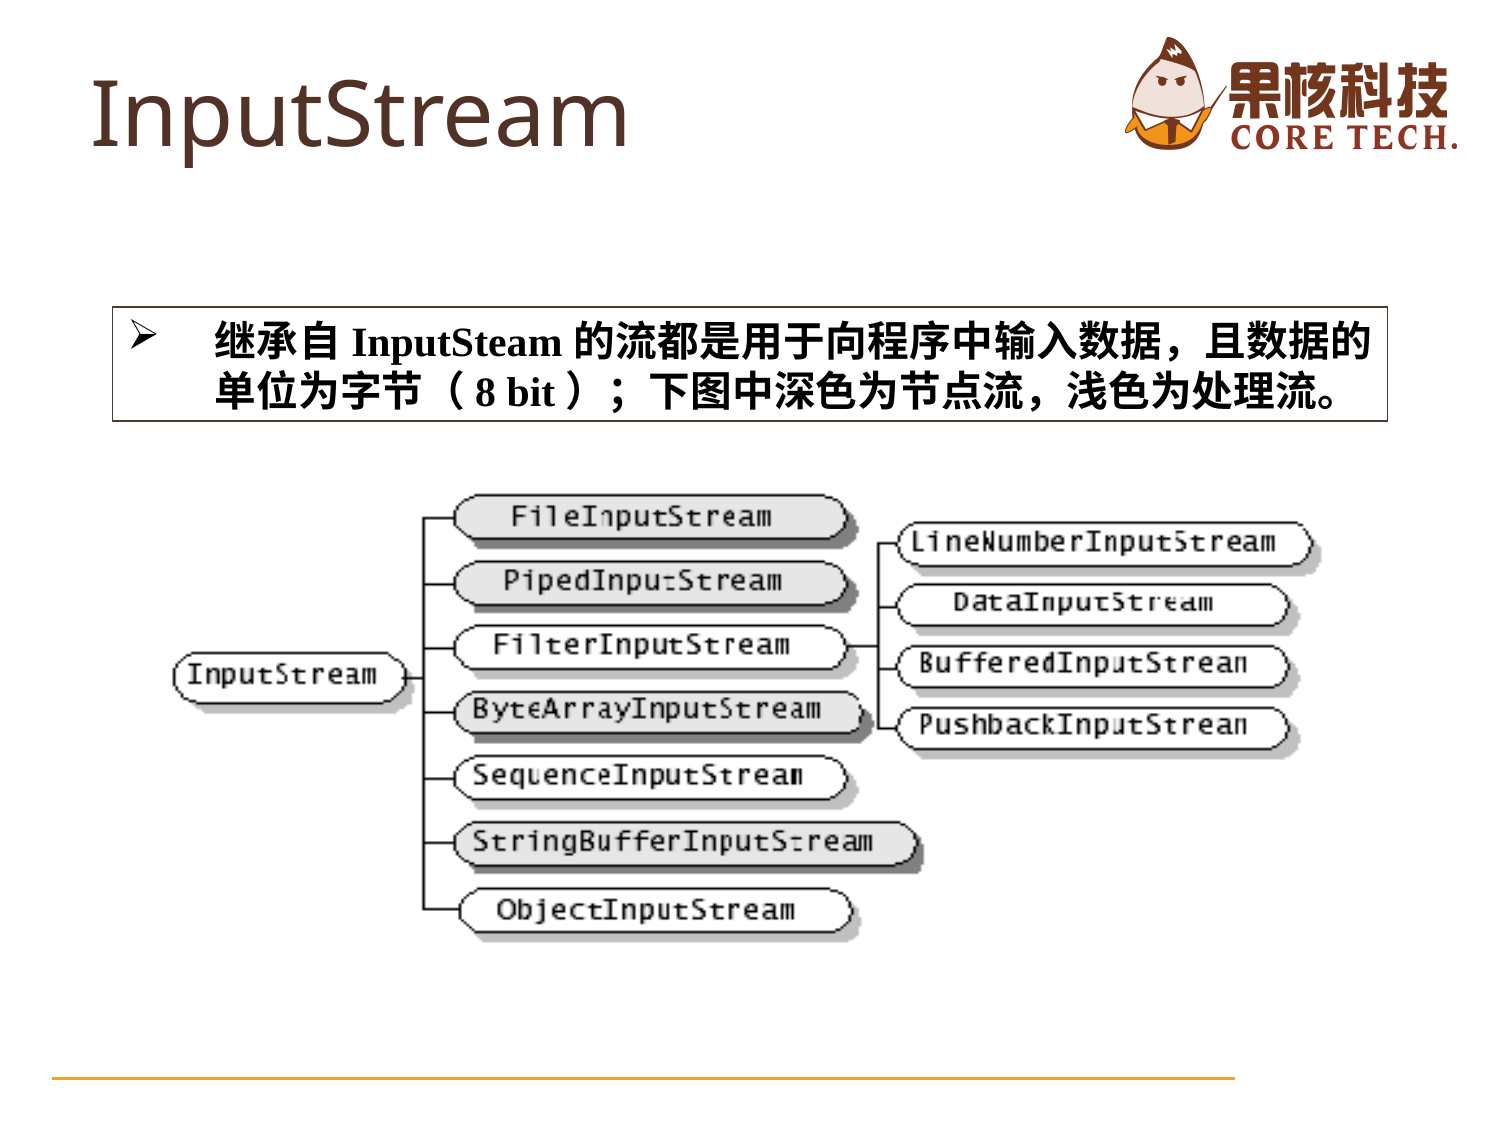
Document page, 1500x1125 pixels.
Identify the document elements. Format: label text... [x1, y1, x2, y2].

title InputStream [74, 44, 1101, 176]
text_box 继承自InputSteam的流都是用于向程序中输入数据，且数据的单位为字节（8 bit）；下图中深色为节点流，浅色为处理流。 [112, 307, 1388, 421]
picture [62, 449, 1401, 976]
picture [1125, 37, 1457, 150]
